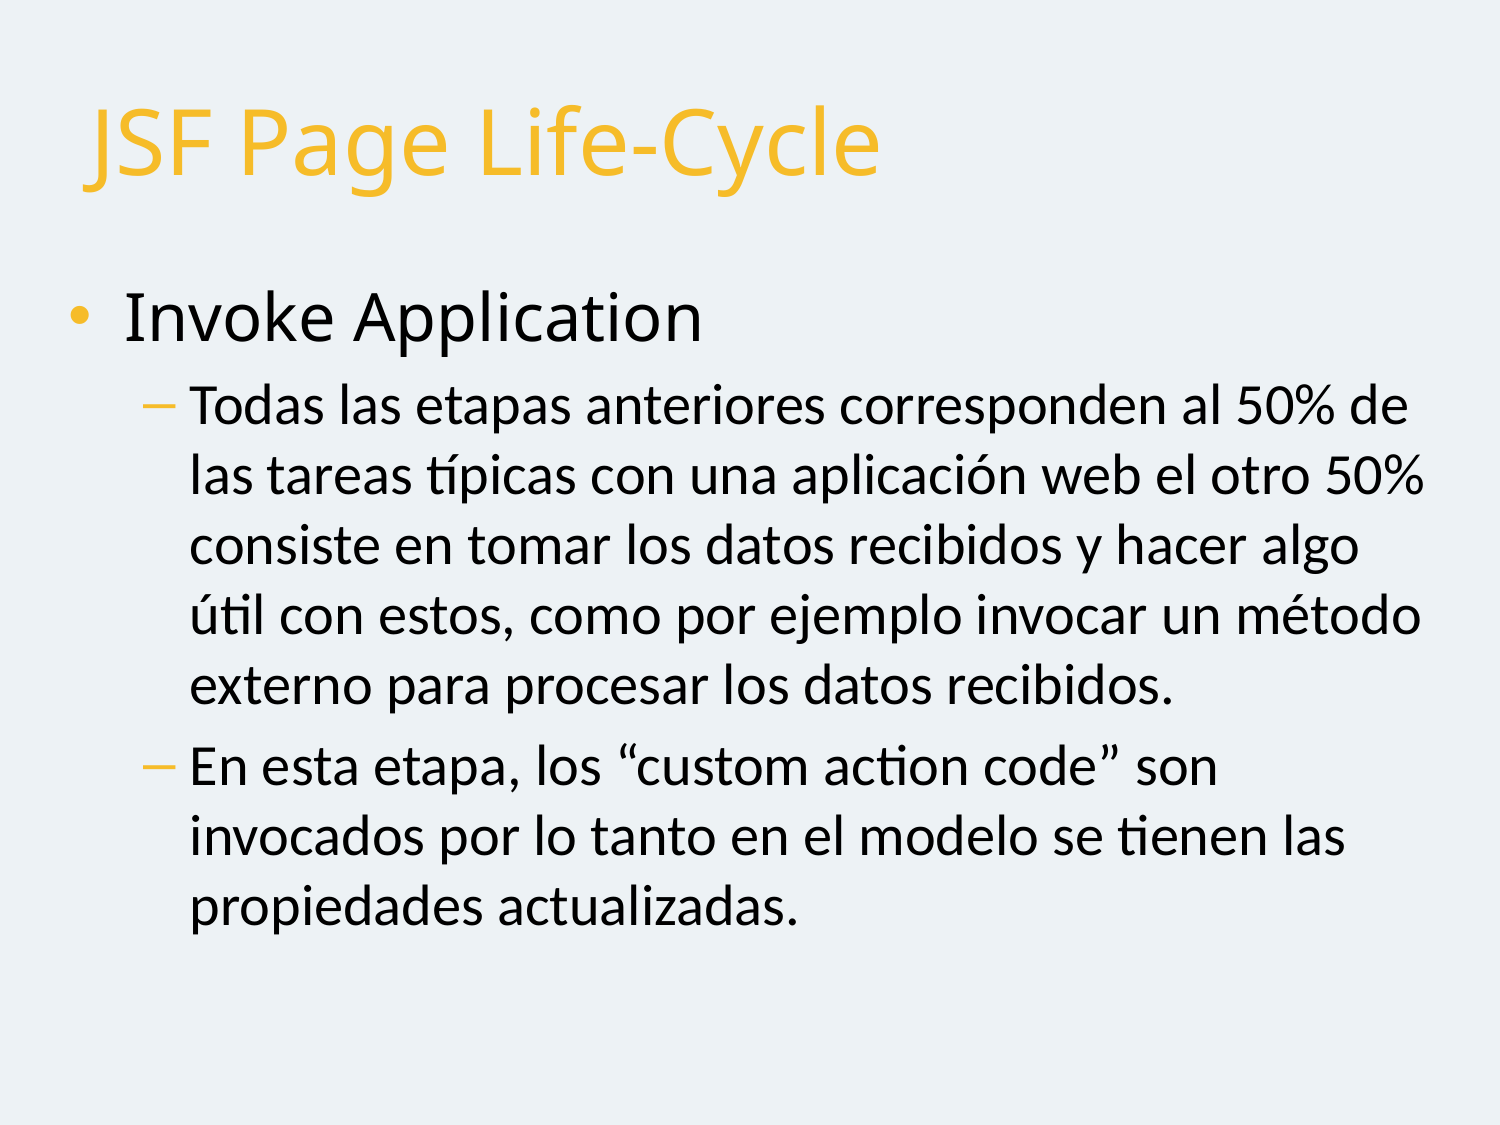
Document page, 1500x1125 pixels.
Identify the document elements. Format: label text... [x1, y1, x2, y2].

title JSF Page Life-Cycle [75, 45, 1425, 233]
list Invoke Application Todas las etapas anteriores corresponden al 50% de las tareas típicas con una aplicación web el otro 50% consiste en tomar los datos recibidos y hacer algo útil con estos, como por ejemplo invocar un método externo para procesar los datos recibidos. En esta etapa, los “custom action code” son invocados por lo tanto en el modelo se tienen las propiedades actualizadas. [53, 267, 1447, 1083]
